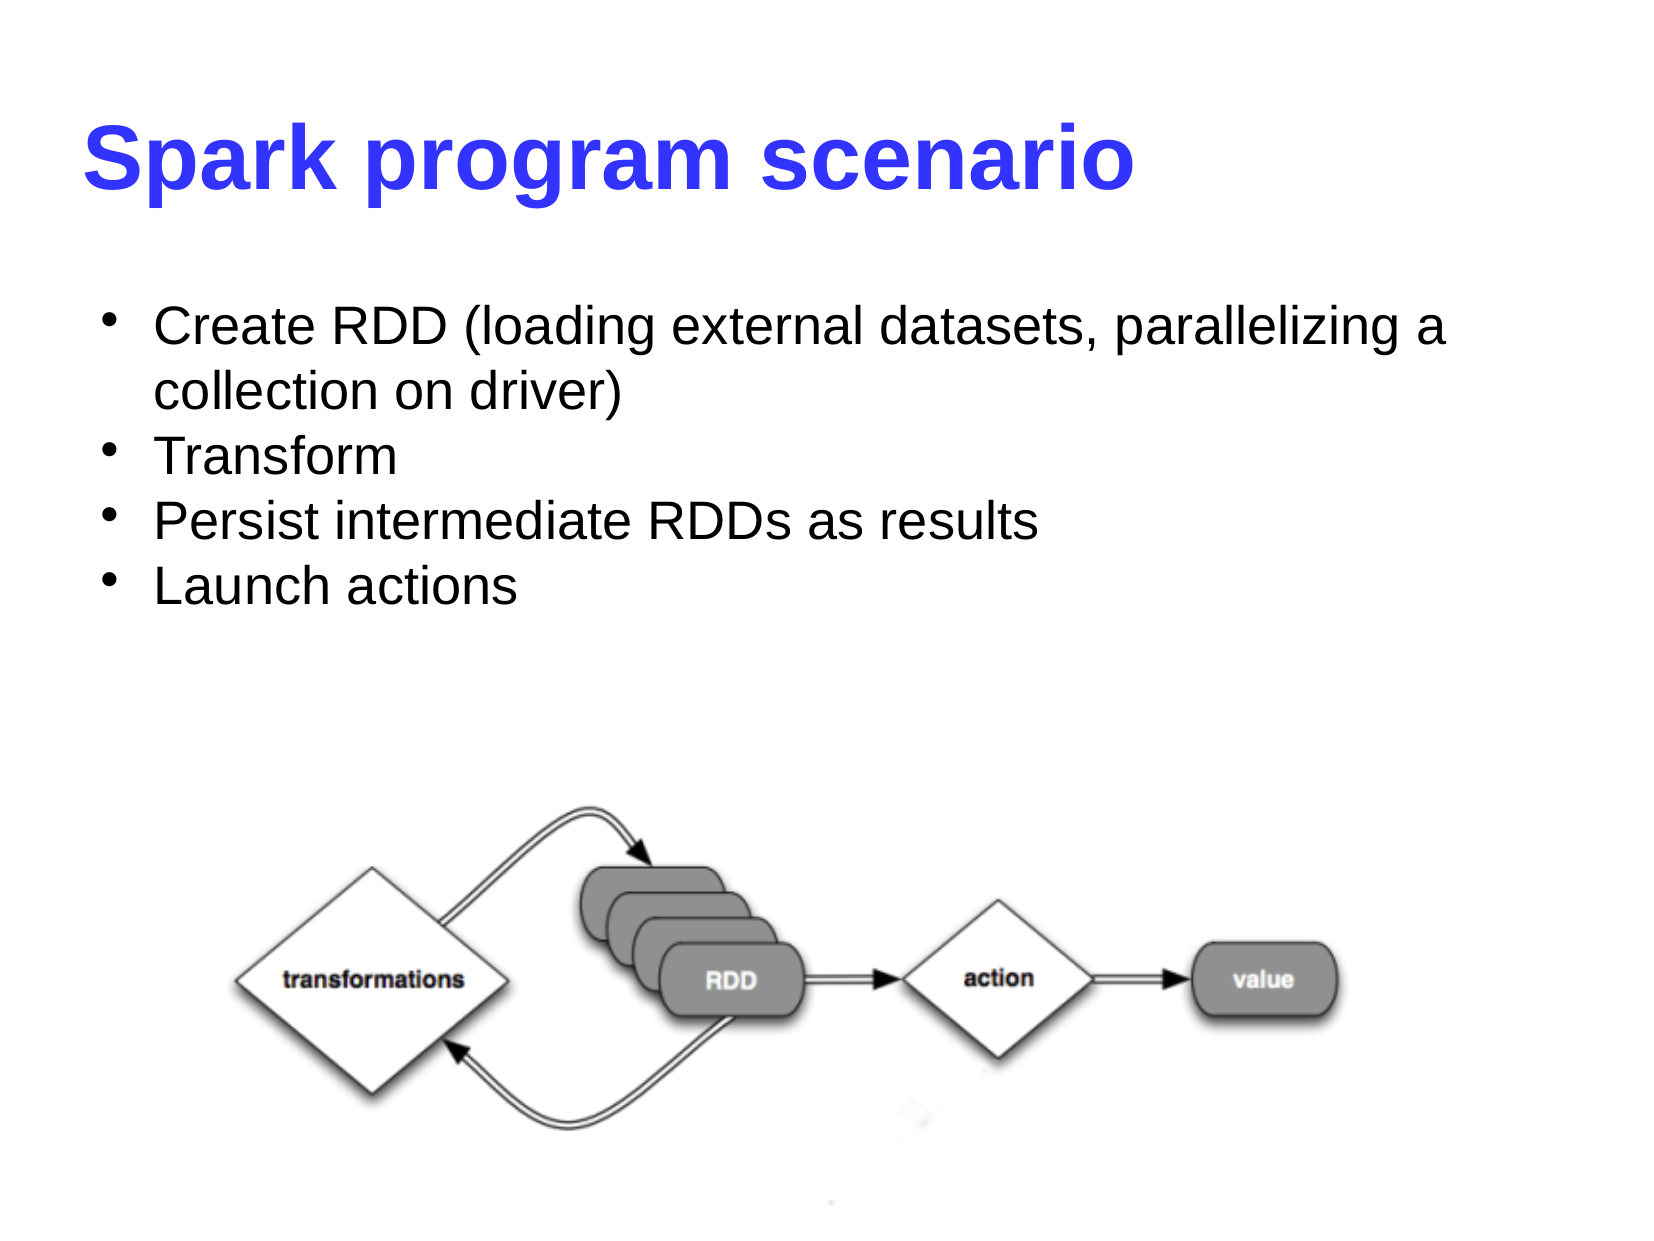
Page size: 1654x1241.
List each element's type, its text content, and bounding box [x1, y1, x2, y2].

picture [149, 734, 1381, 1210]
text_box Spark program scenario [82, 49, 1571, 257]
text_box Create RDD (loading external datasets, parallelizing a collection on driver) Transform Persist intermediate RDDs as results Launch actions [82, 290, 1571, 795]
